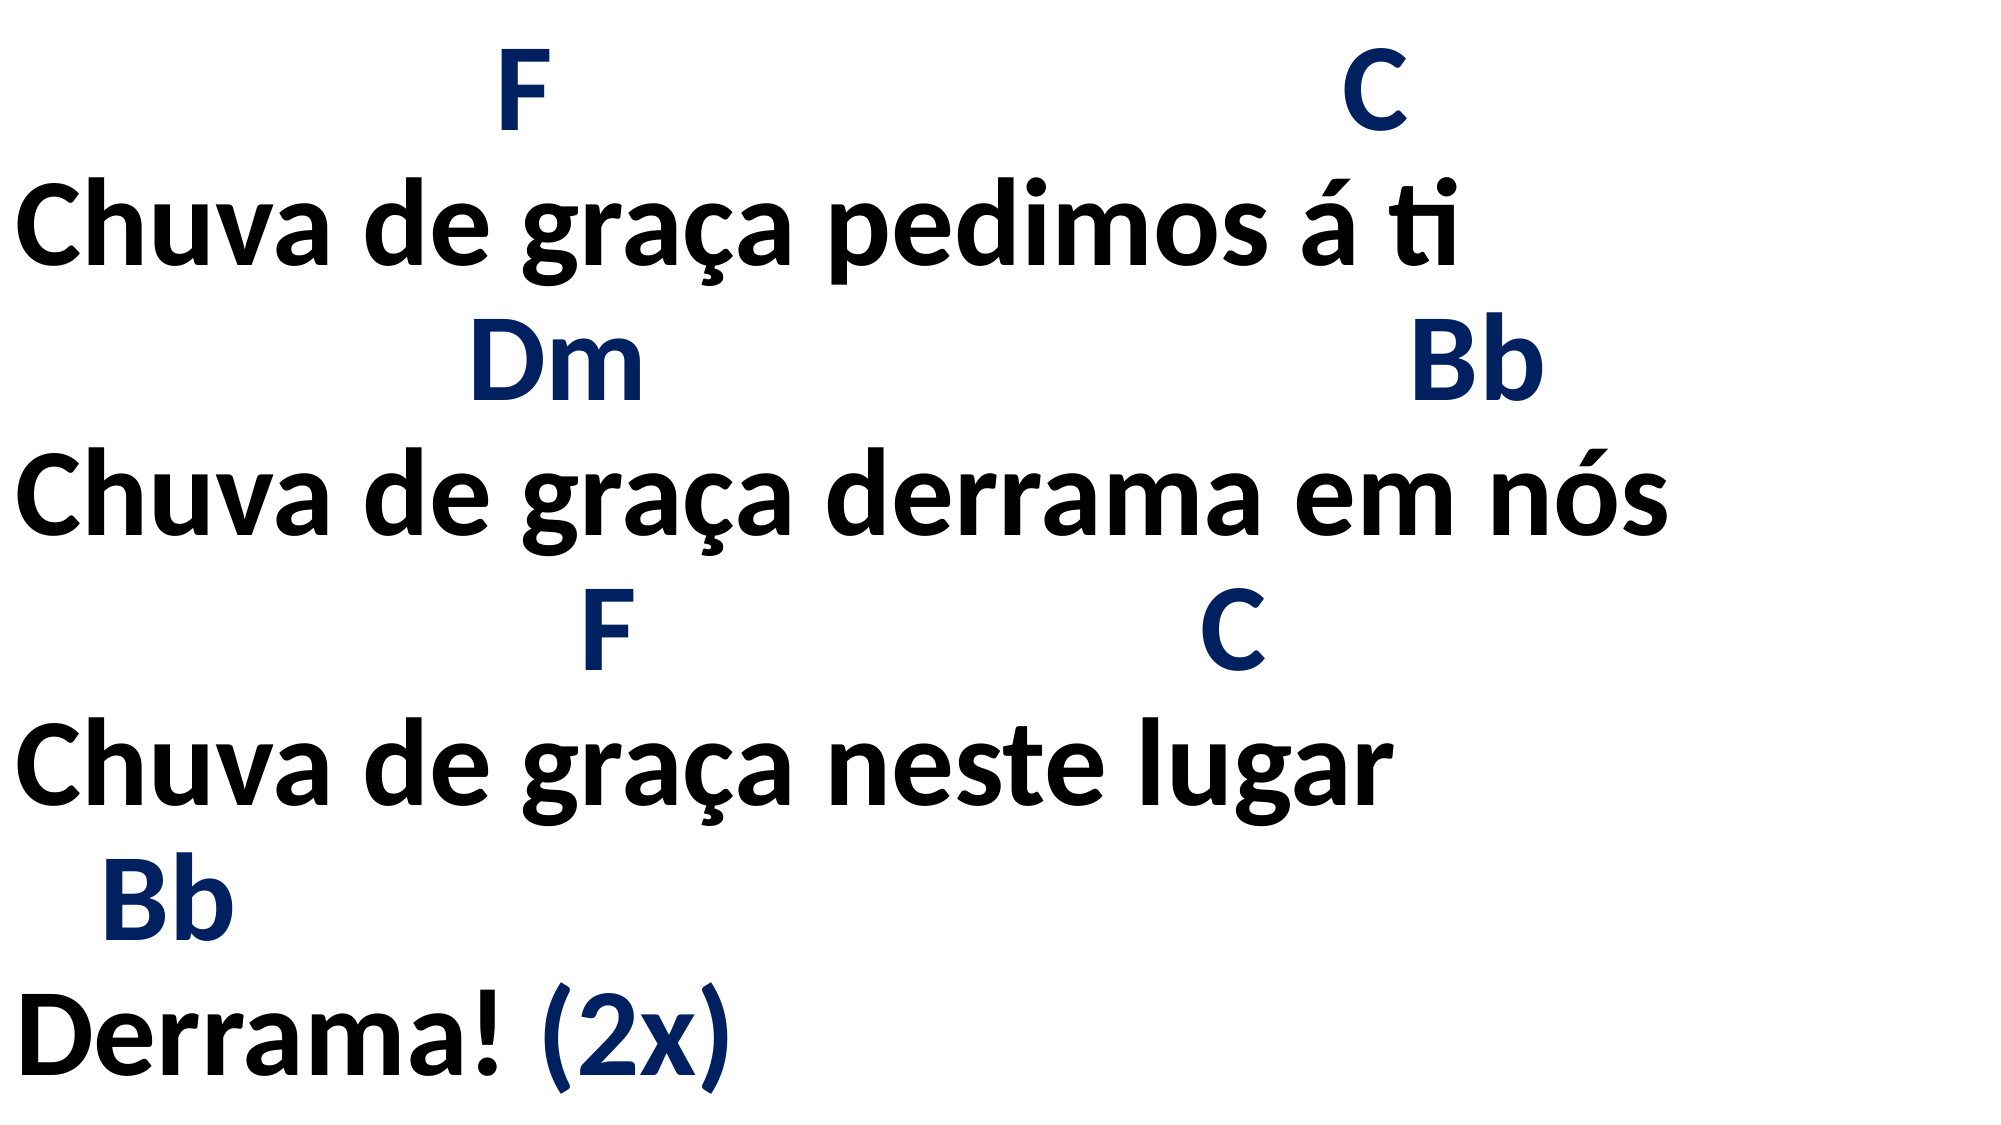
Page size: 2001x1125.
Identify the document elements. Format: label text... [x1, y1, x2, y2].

title F C Chuva de graça pedimos á ti Dm Bb Chuva de graça derrama em nós F C Chuva de graça neste lugar Bb Derrama! (2x) [0, 0, 2000, 1125]
